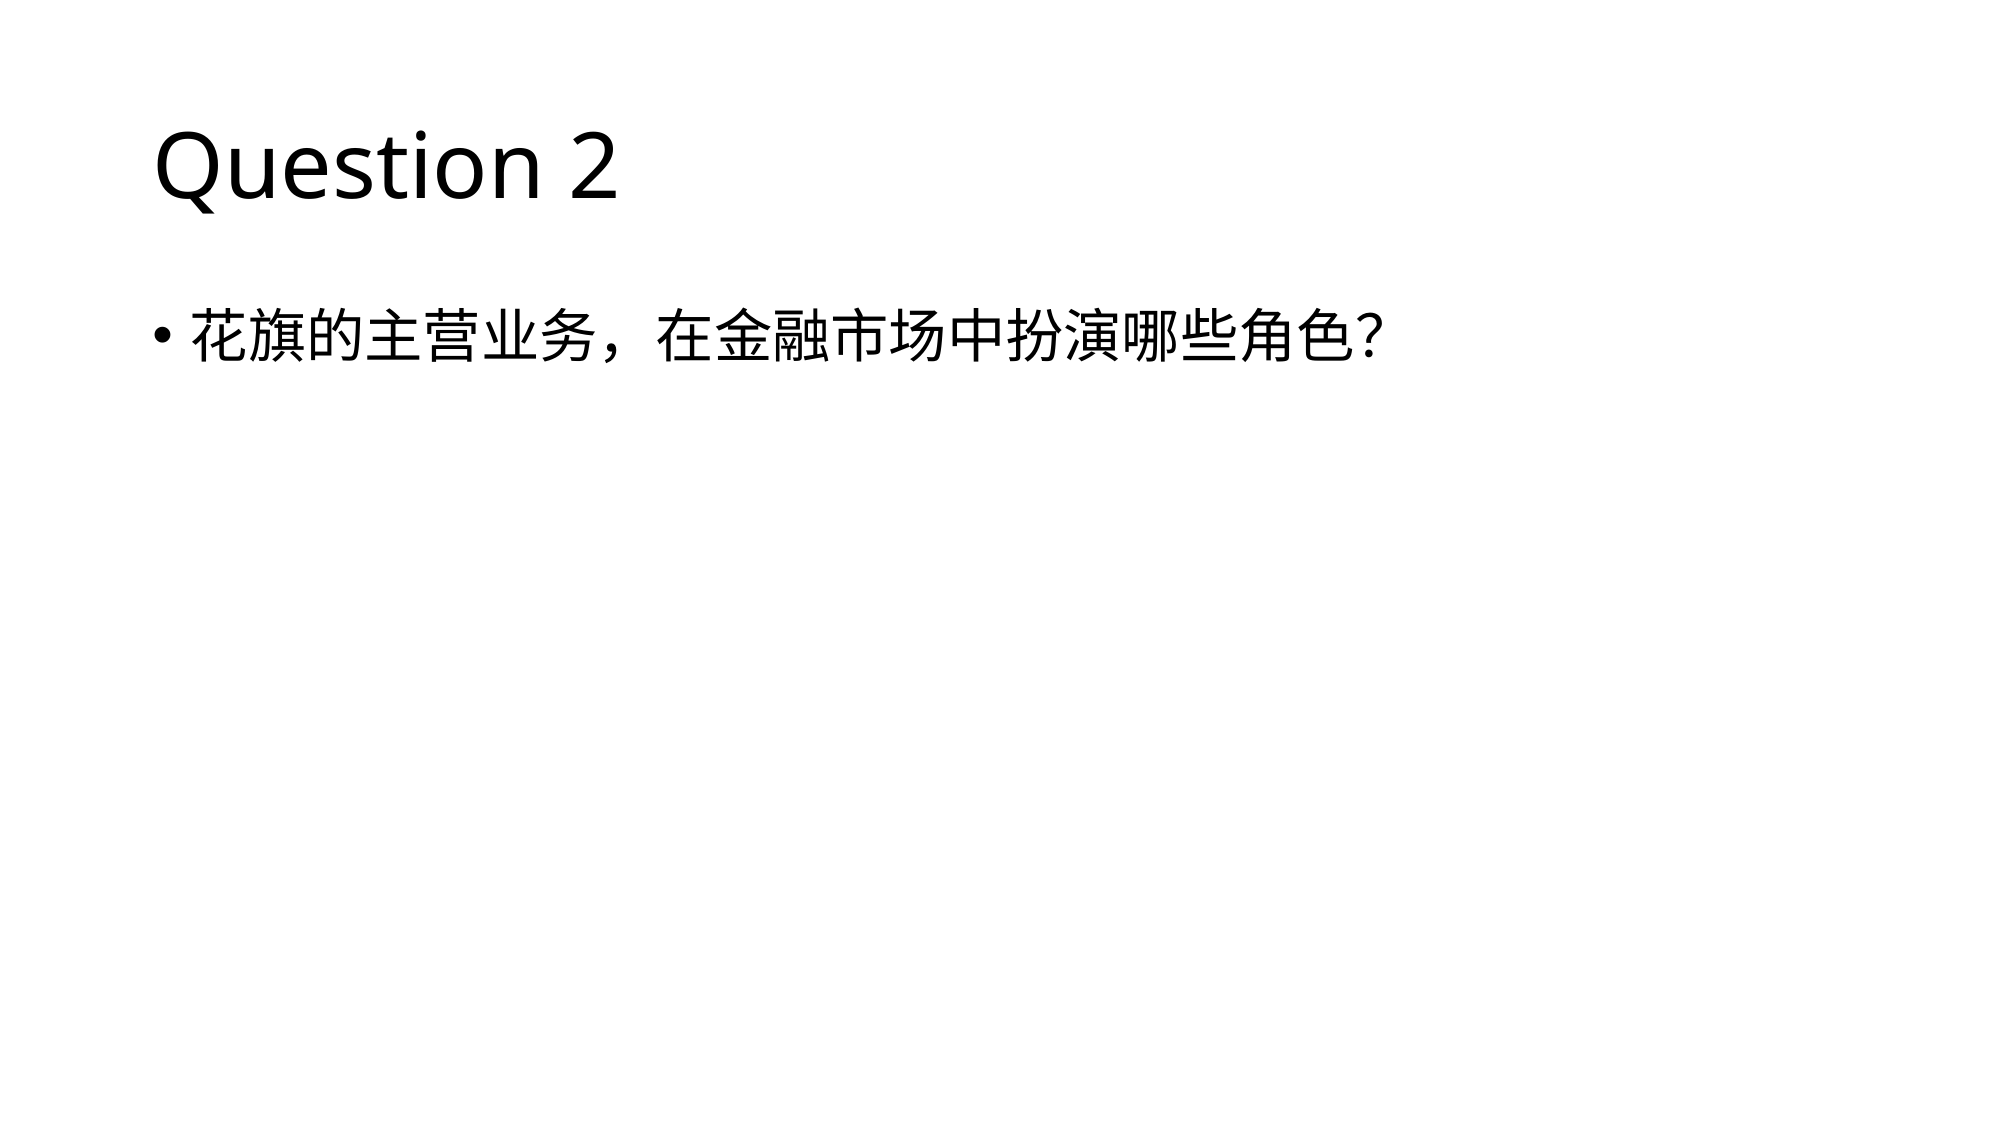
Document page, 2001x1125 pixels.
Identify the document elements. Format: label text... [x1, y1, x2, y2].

list 花旗的主营业务，在金融市场中扮演哪些角色？ [137, 299, 1863, 1014]
title Question 2 [137, 59, 1863, 278]
